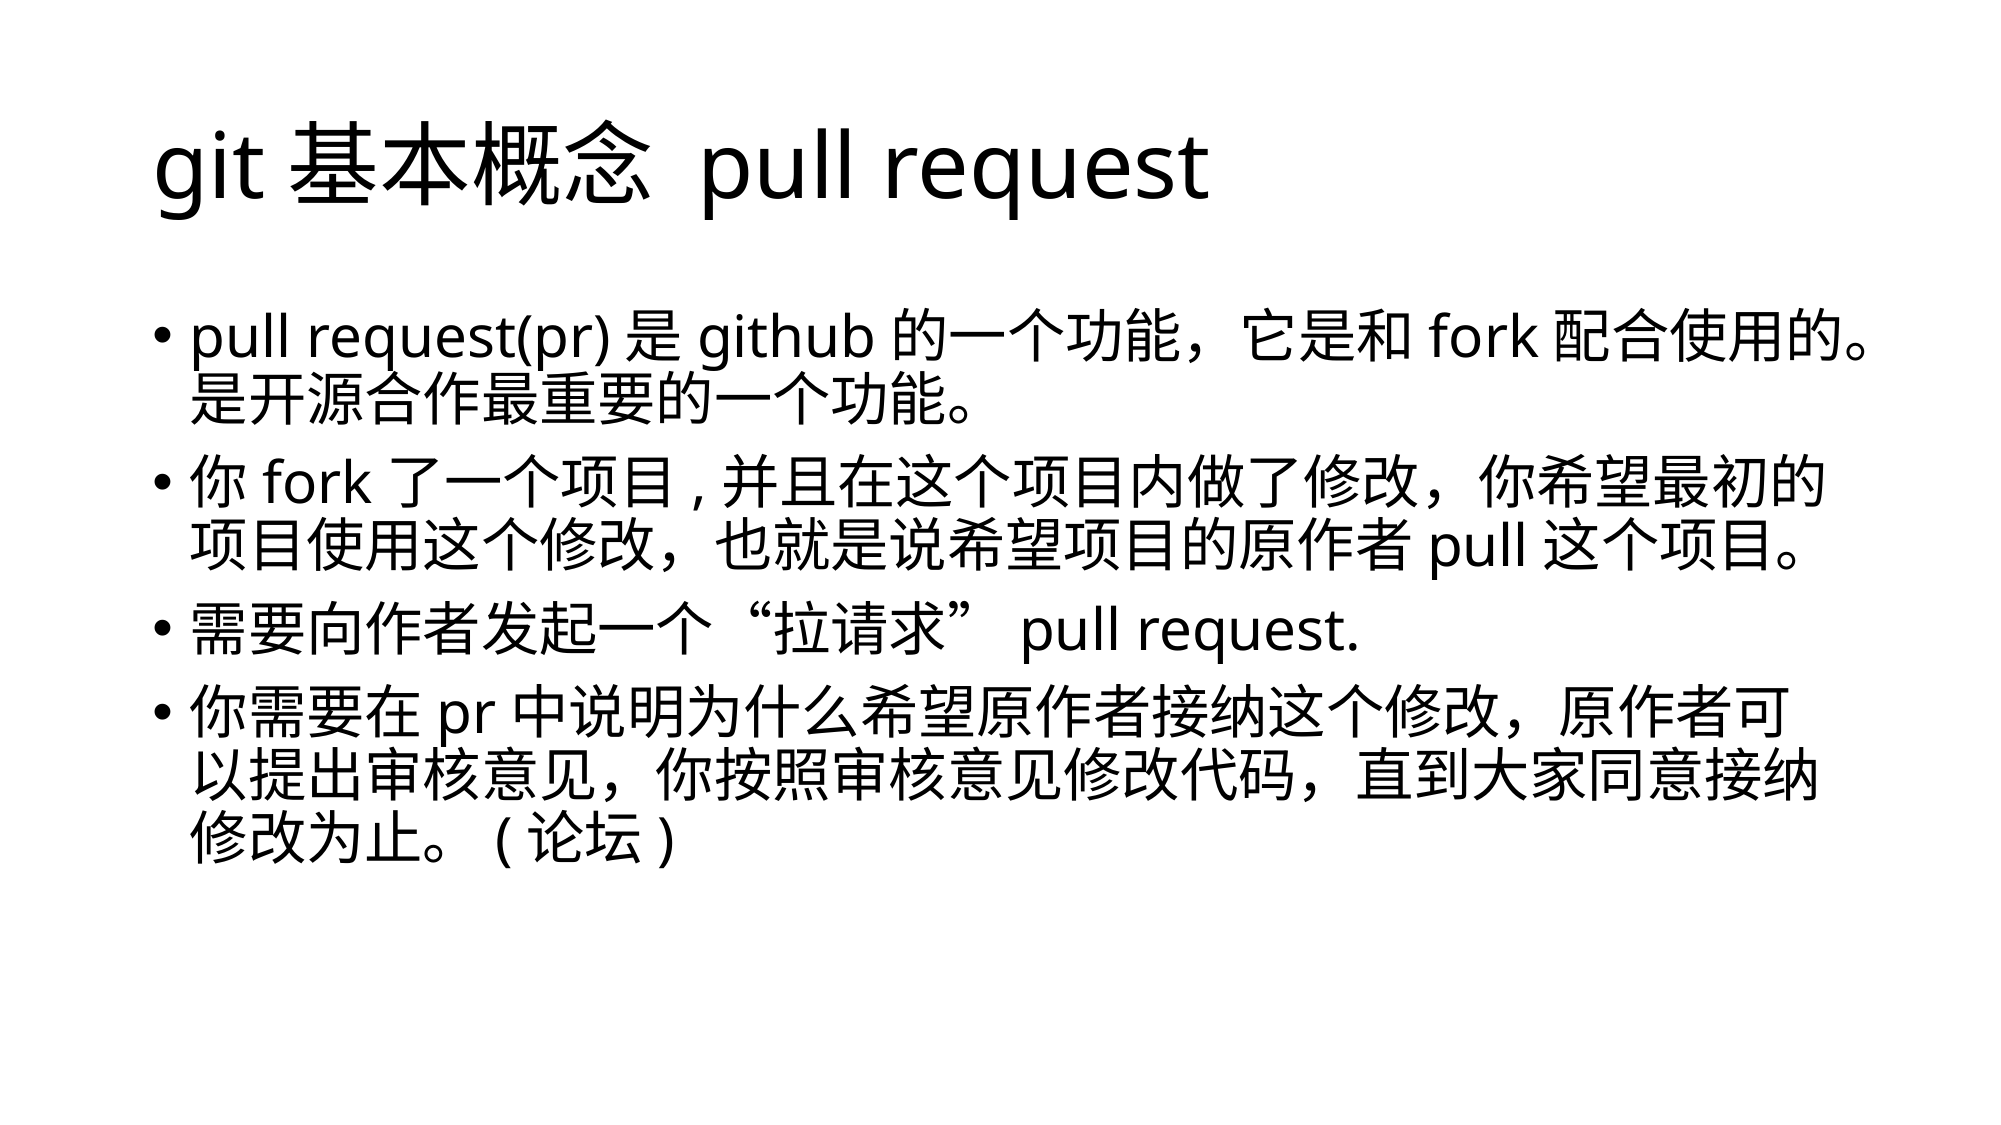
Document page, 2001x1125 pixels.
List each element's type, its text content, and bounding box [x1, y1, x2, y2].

title git基本概念 pull request [137, 59, 1863, 278]
list pull request(pr)是github的一个功能，它是和fork配合使用的。是开源合作最重要的一个功能。 你fork了一个项目,并且在这个项目内做了修改，你希望最初的项目使用这个修改，也就是说希望项目的原作者pull这个项目。 需要向作者发起一个“拉请求”pull request. 你需要在pr中说明为什么希望原作者接纳这个修改，原作者可以提出审核意见，你按照审核意见修改代码，直到大家同意接纳修改为止。(论坛) [137, 299, 1863, 1014]
